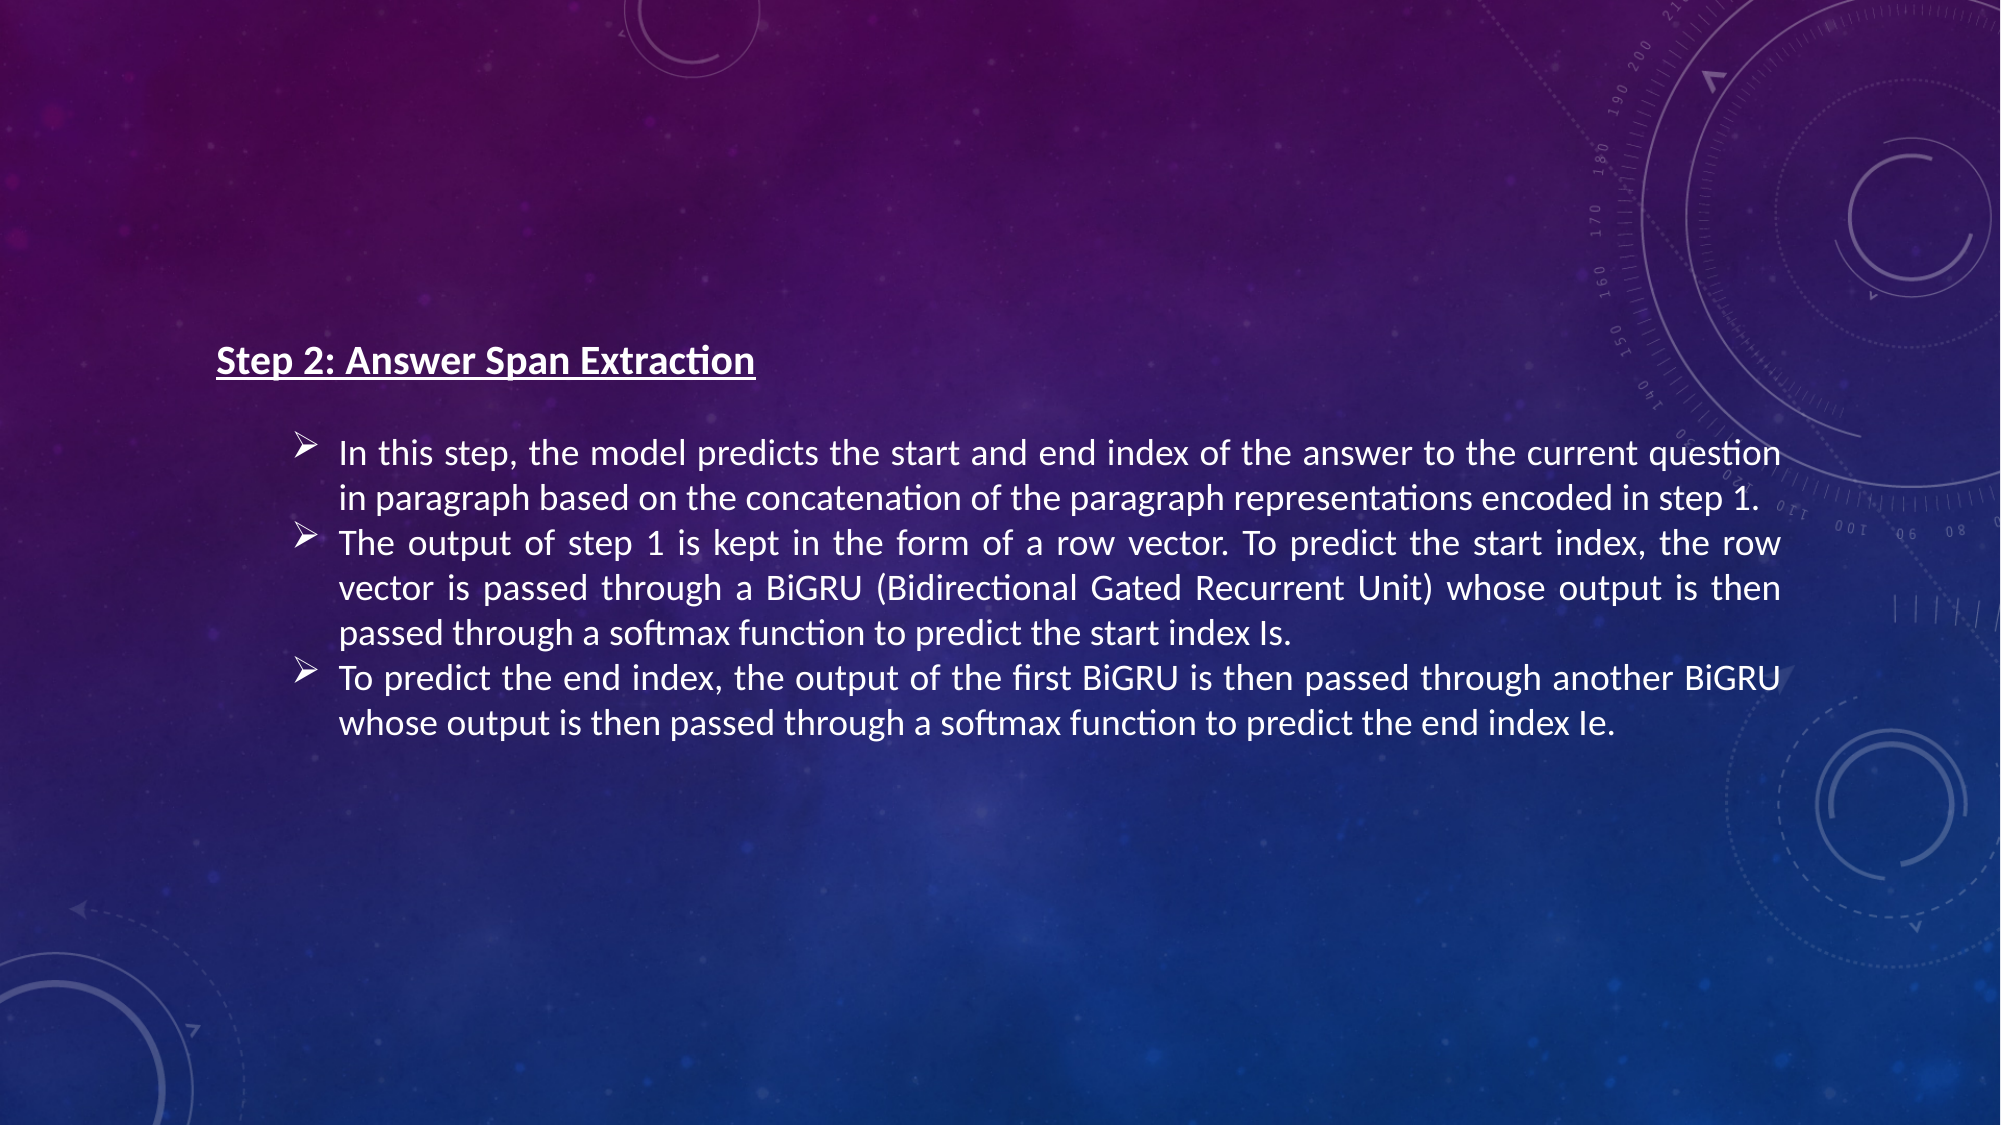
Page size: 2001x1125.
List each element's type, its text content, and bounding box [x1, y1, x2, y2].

picture [0, 0, 2001, 1125]
text_box Step 2: Answer Span Extraction In this step, the model predicts the start and end index of the answer to the current question in paragraph based on the concatenation of the paragraph representations encoded in step 1. The output of step 1 is kept in the form of a row vector. To predict the start index, the row vector is passed through a BiGRU (Bidirectional Gated Recurrent Unit) whose output is then passed through a softmax function to predict the start index Is. To predict the end index, the output of the first BiGRU is then passed through another BiGRU whose output is then passed through a softmax function to predict the end index Ie. [201, 325, 1798, 795]
